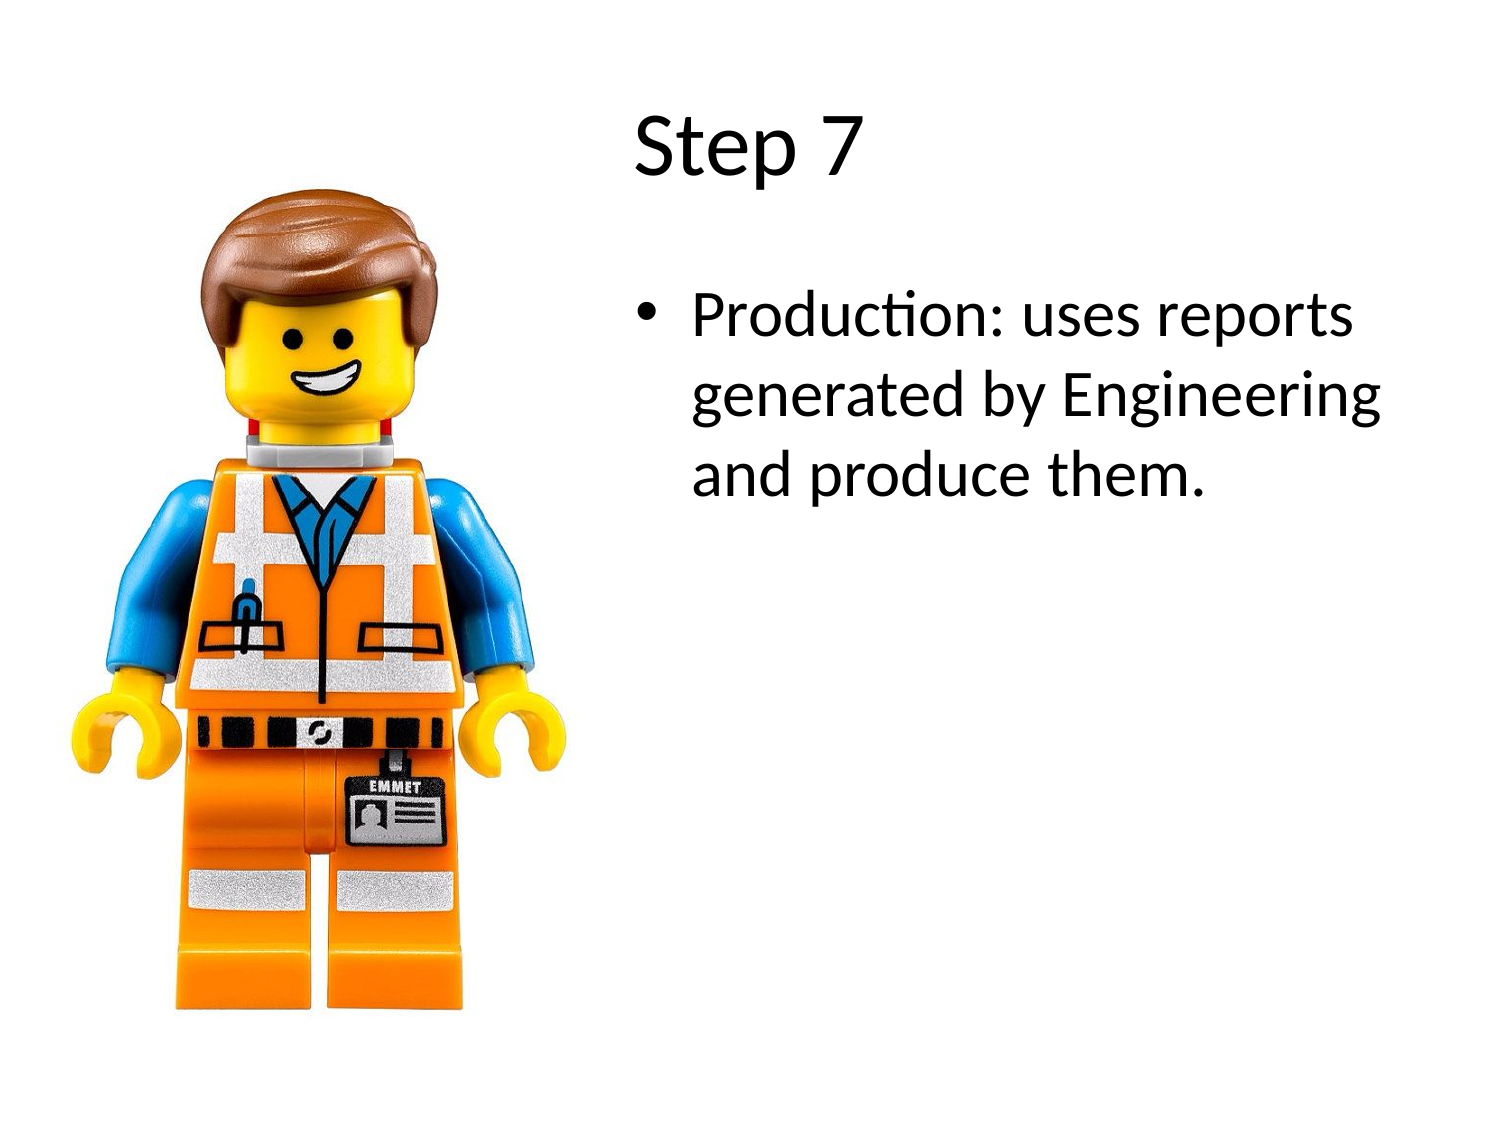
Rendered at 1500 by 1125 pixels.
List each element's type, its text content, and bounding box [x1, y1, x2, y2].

title Step 7 [75, 45, 1425, 233]
list Production: uses reports generated by Engineering and produce them. [620, 262, 1425, 1005]
picture [40, 160, 596, 1043]
